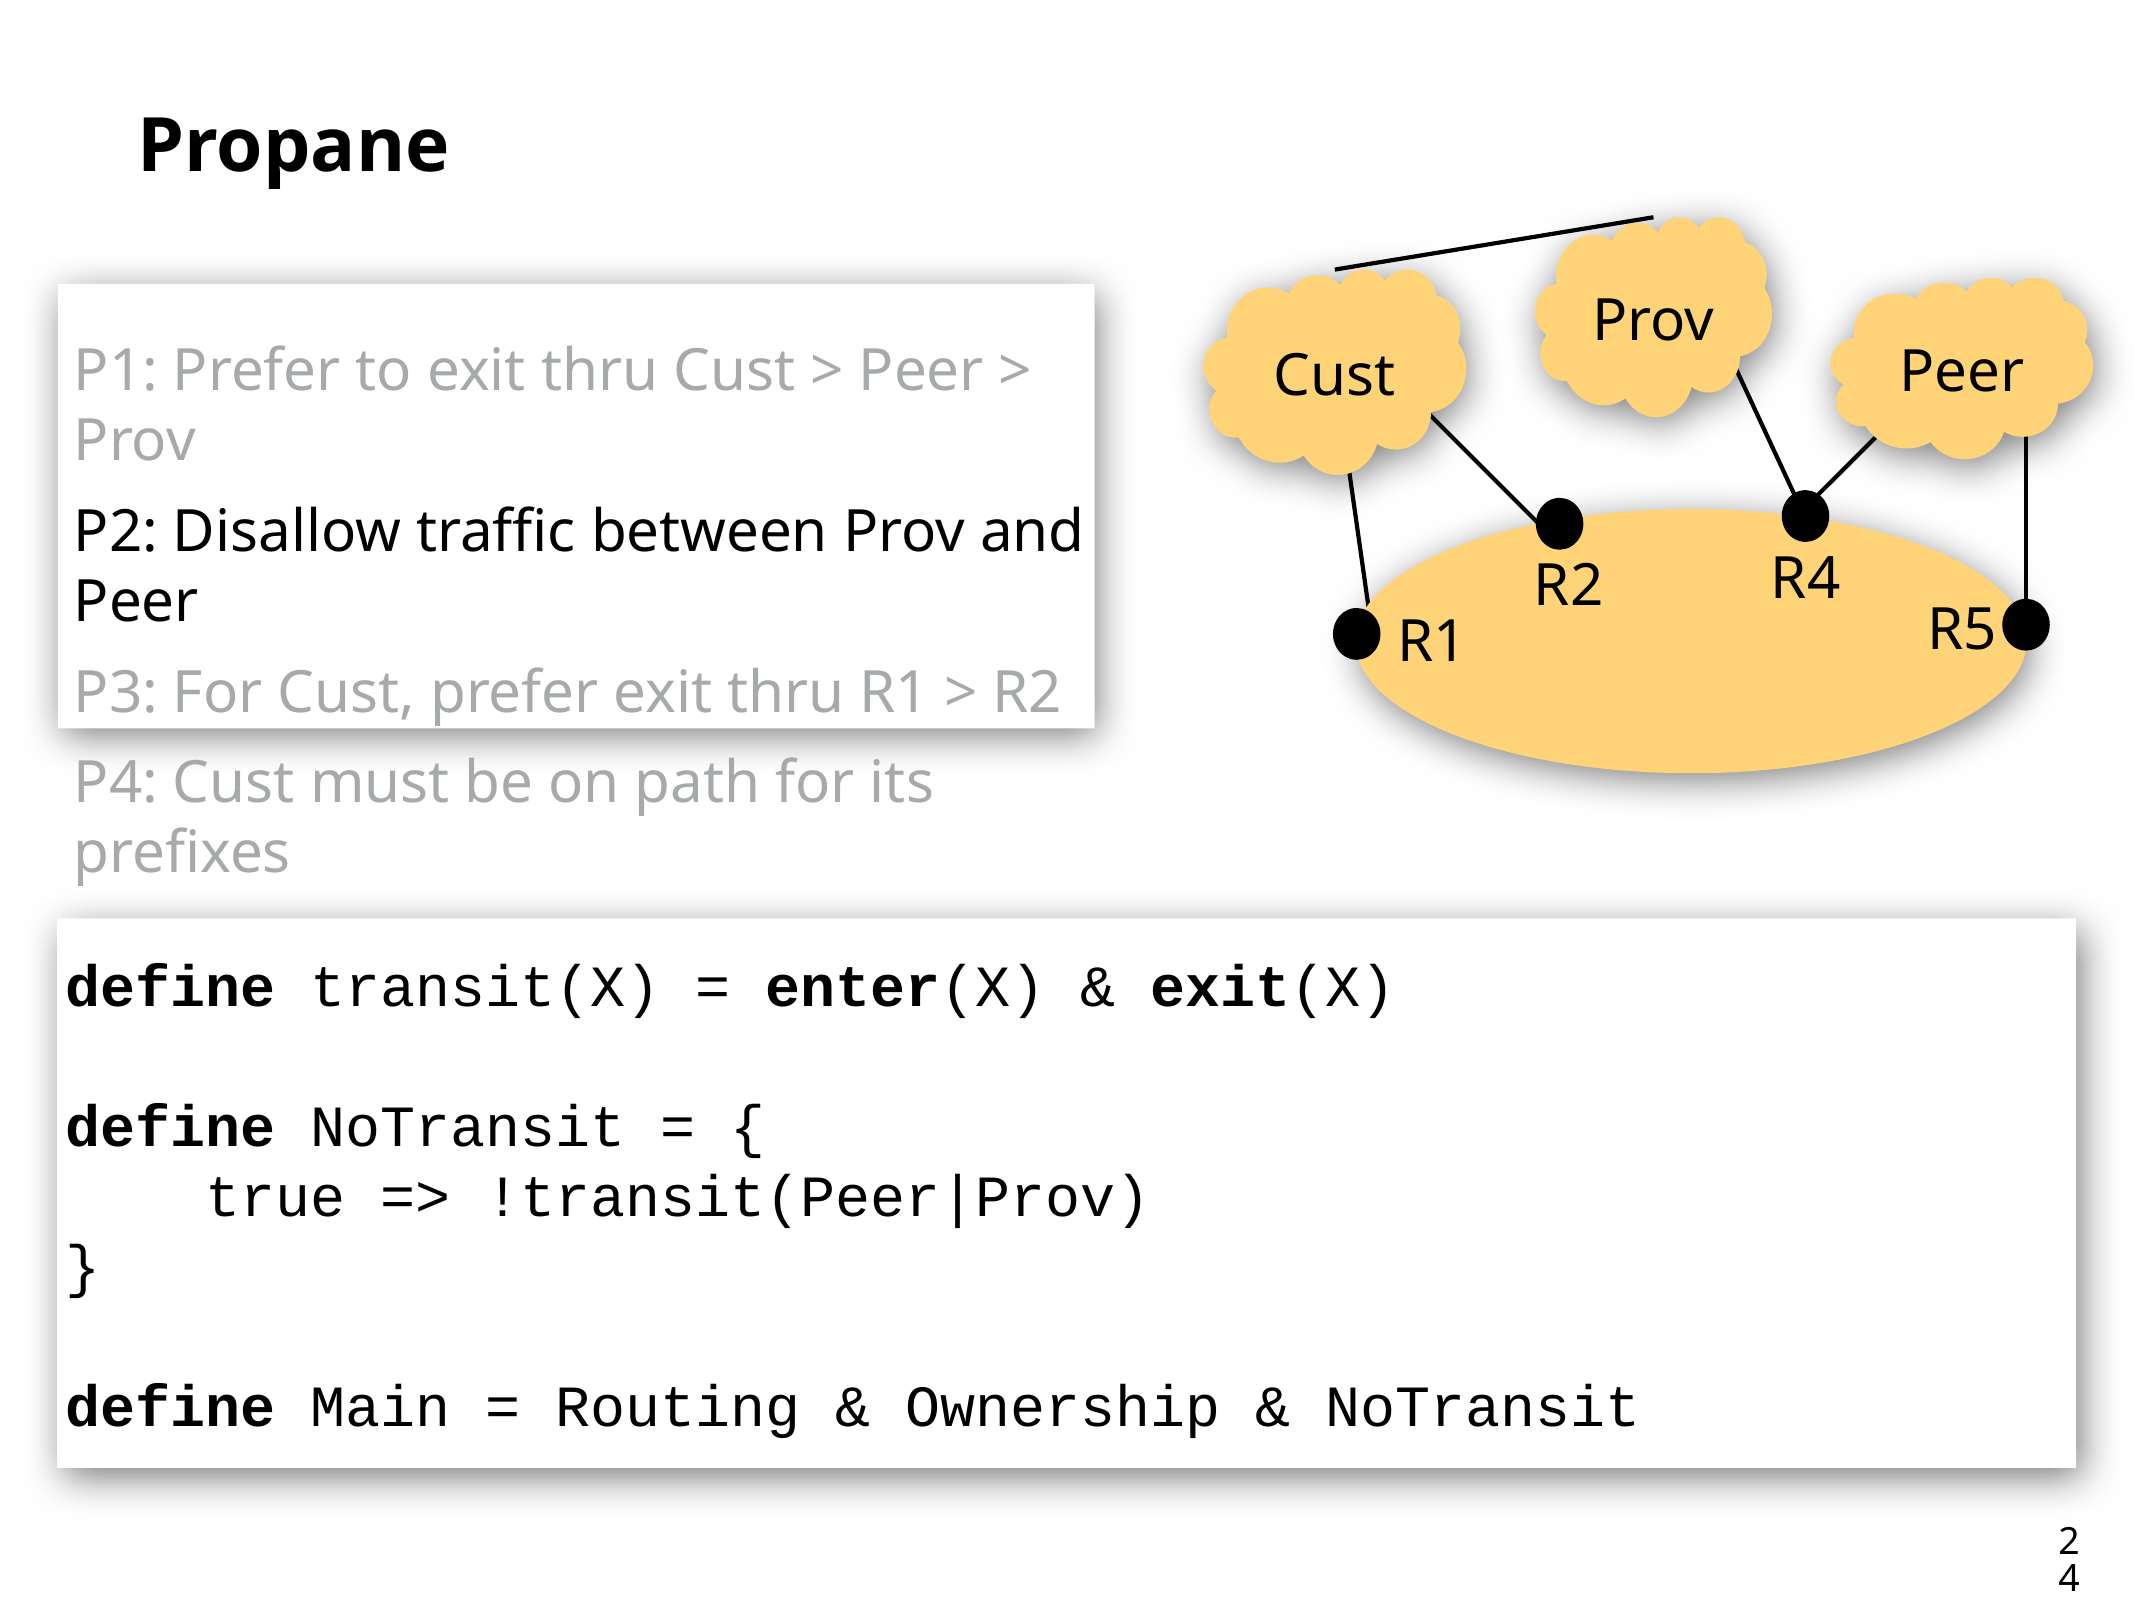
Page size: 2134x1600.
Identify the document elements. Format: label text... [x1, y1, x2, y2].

text_box [57, 283, 1095, 729]
list P1: Prefer to exit thru Cust > Peer > Prov P2: Disallow traffic between Prov and Peer P3: For Cust, prefer exit thru R1 > R2 P4: Cust must be on path for its prefixes [64, 323, 1114, 809]
text_box define transit(X) = enter(X) & exit(X) define NoTransit = { true => !transit(Peer|Prov) } define Main = Routing & Ownership & NoTransit [57, 918, 2077, 1468]
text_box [1203, 216, 2094, 774]
title Product Graph Mimization [1200, 208, 2005, 243]
slide_number 24 [2049, 1507, 2107, 1570]
title Propane [128, 41, 2005, 243]
